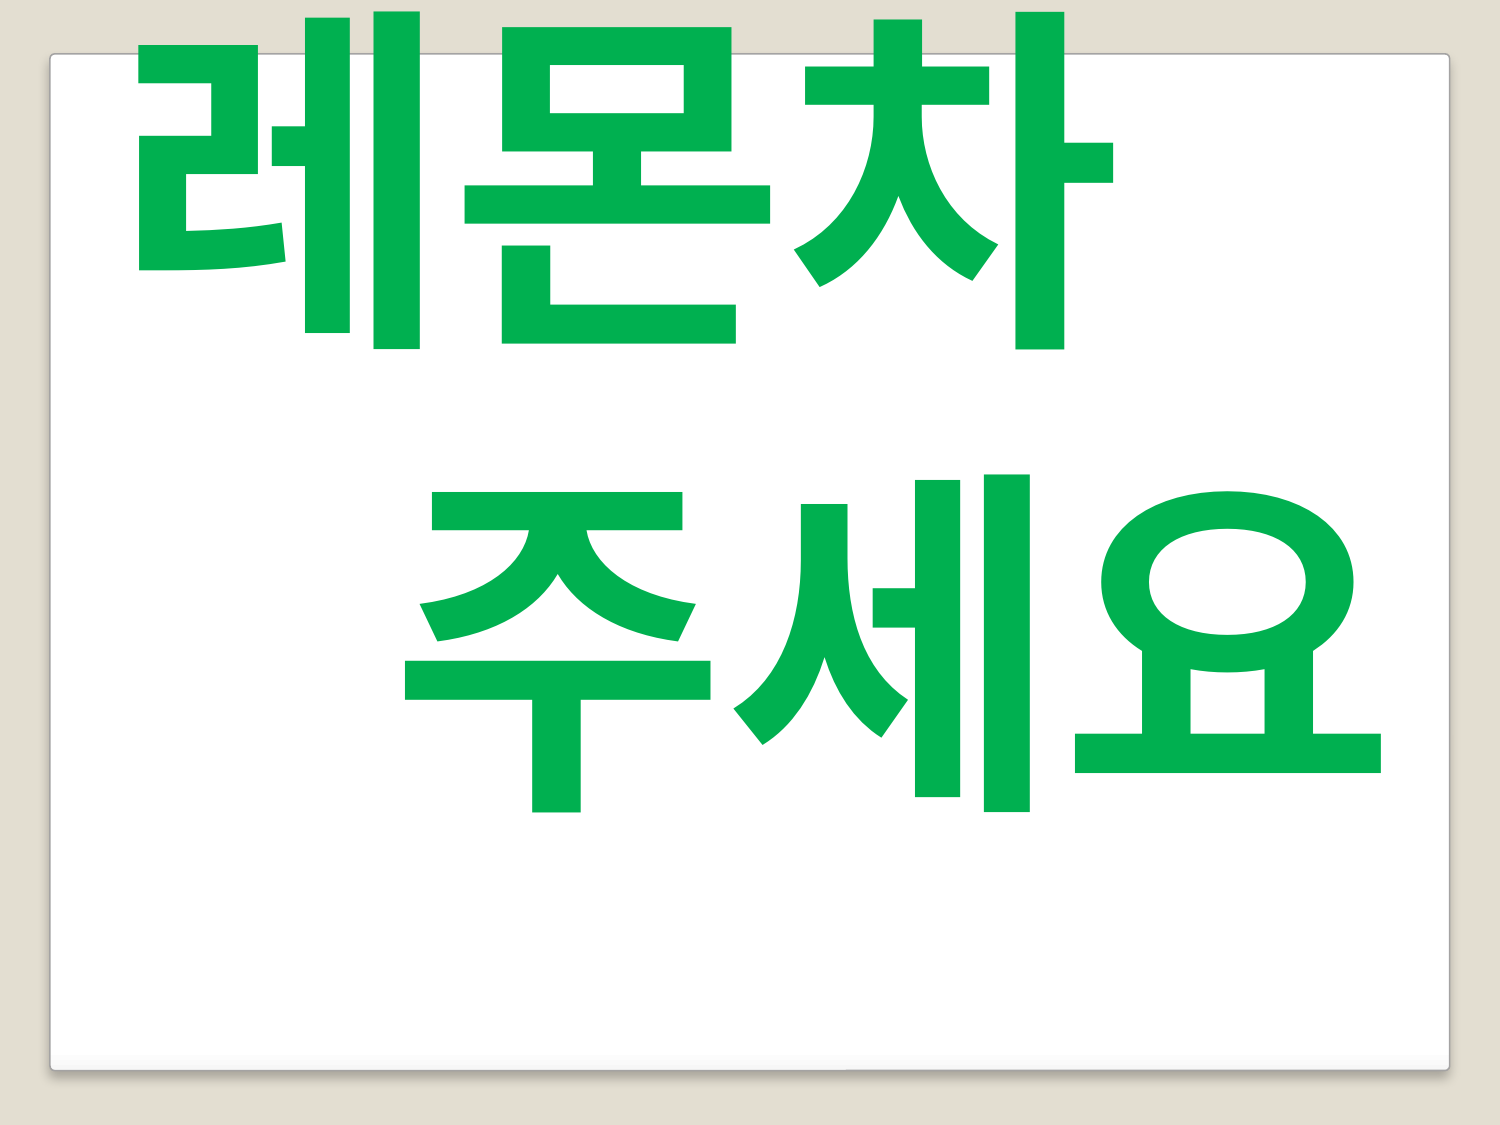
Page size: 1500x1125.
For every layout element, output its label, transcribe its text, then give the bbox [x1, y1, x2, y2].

text_box 주세요 [74, 408, 1500, 1125]
text_box 레몬차 [0, 0, 1437, 746]
